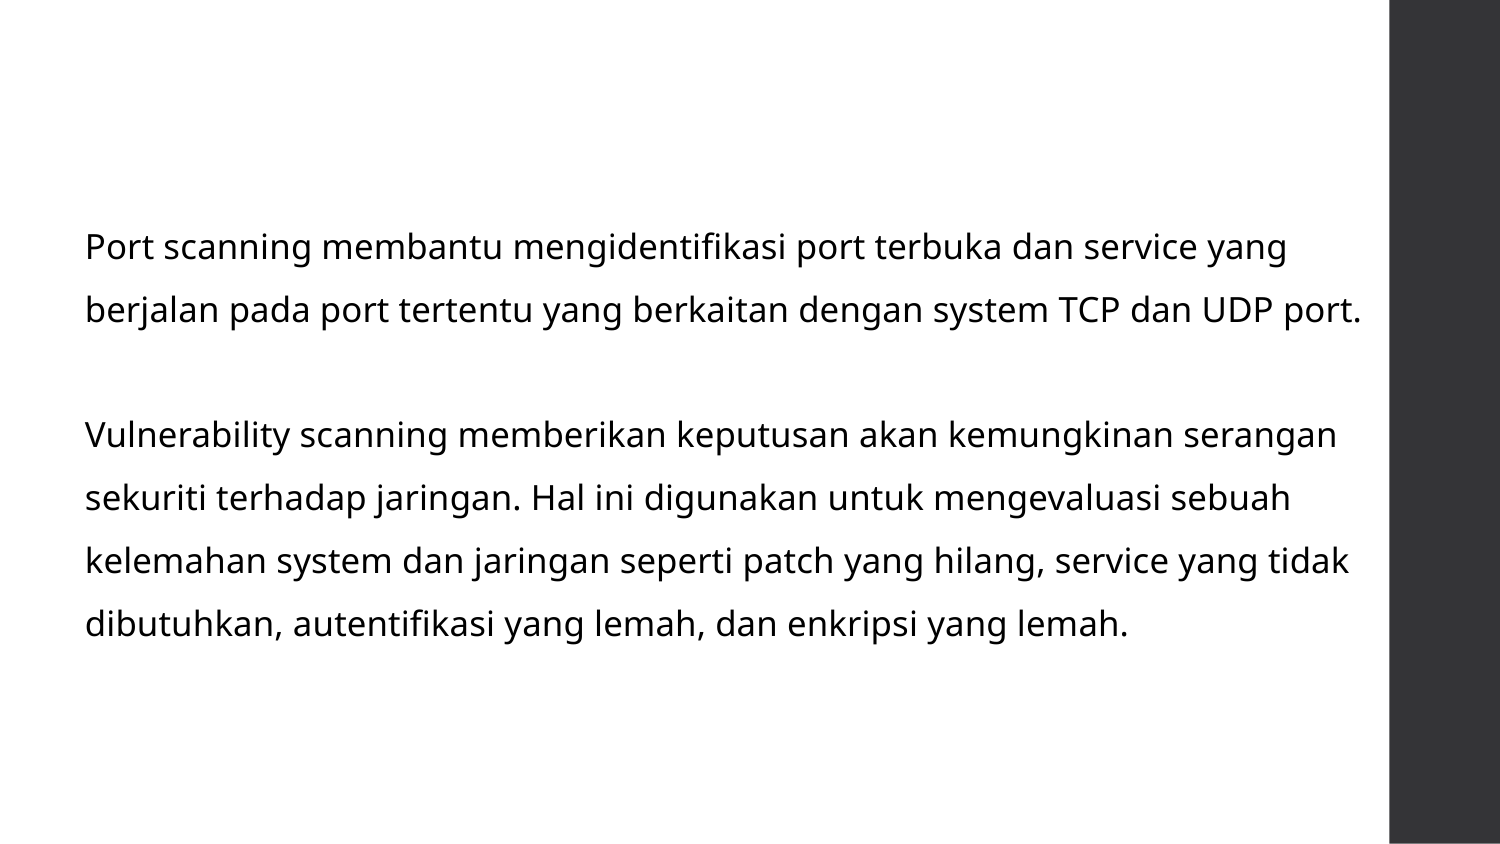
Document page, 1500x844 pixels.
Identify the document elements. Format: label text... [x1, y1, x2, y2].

list Port scanning membantu mengidentifikasi port terbuka dan service yang berjalan pada port tertentu yang berkaitan dengan system TCP dan UDP port. Vulnerability scanning memberikan keputusan akan kemungkinan serangan sekuriti terhadap jaringan. Hal ini digunakan untuk mengevaluasi sebuah kelemahan system dan jaringan seperti patch yang hilang, service yang tidak dibutuhkan, autentifikasi yang lemah, dan enkripsi yang lemah. [51, 189, 1382, 750]
